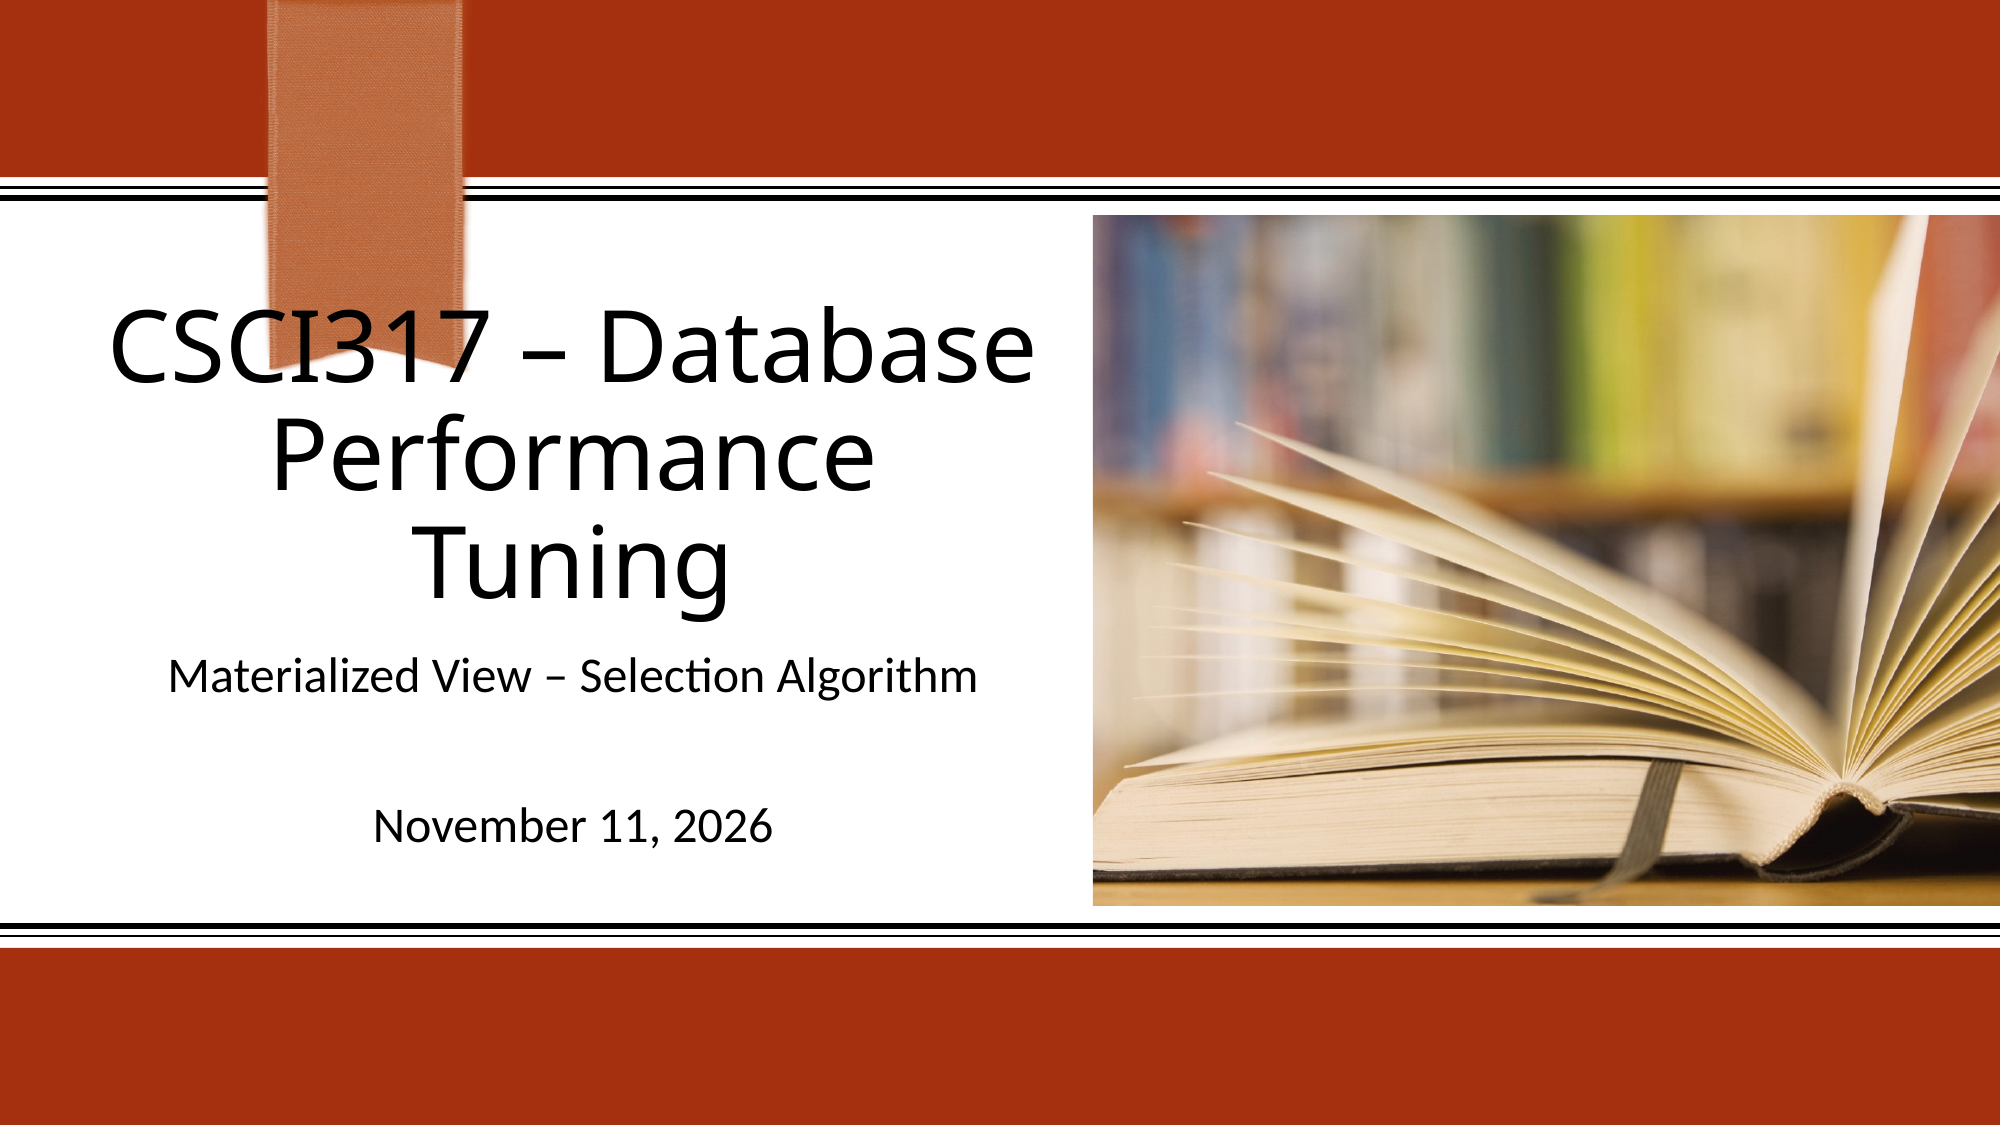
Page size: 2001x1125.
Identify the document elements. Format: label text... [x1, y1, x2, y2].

picture [1092, 215, 2000, 906]
title CSCI317 – Database Performance Tuning [85, 235, 1061, 628]
subtitle Materialized View – Selection Algorithm 24 January 2019 [85, 642, 1061, 914]
